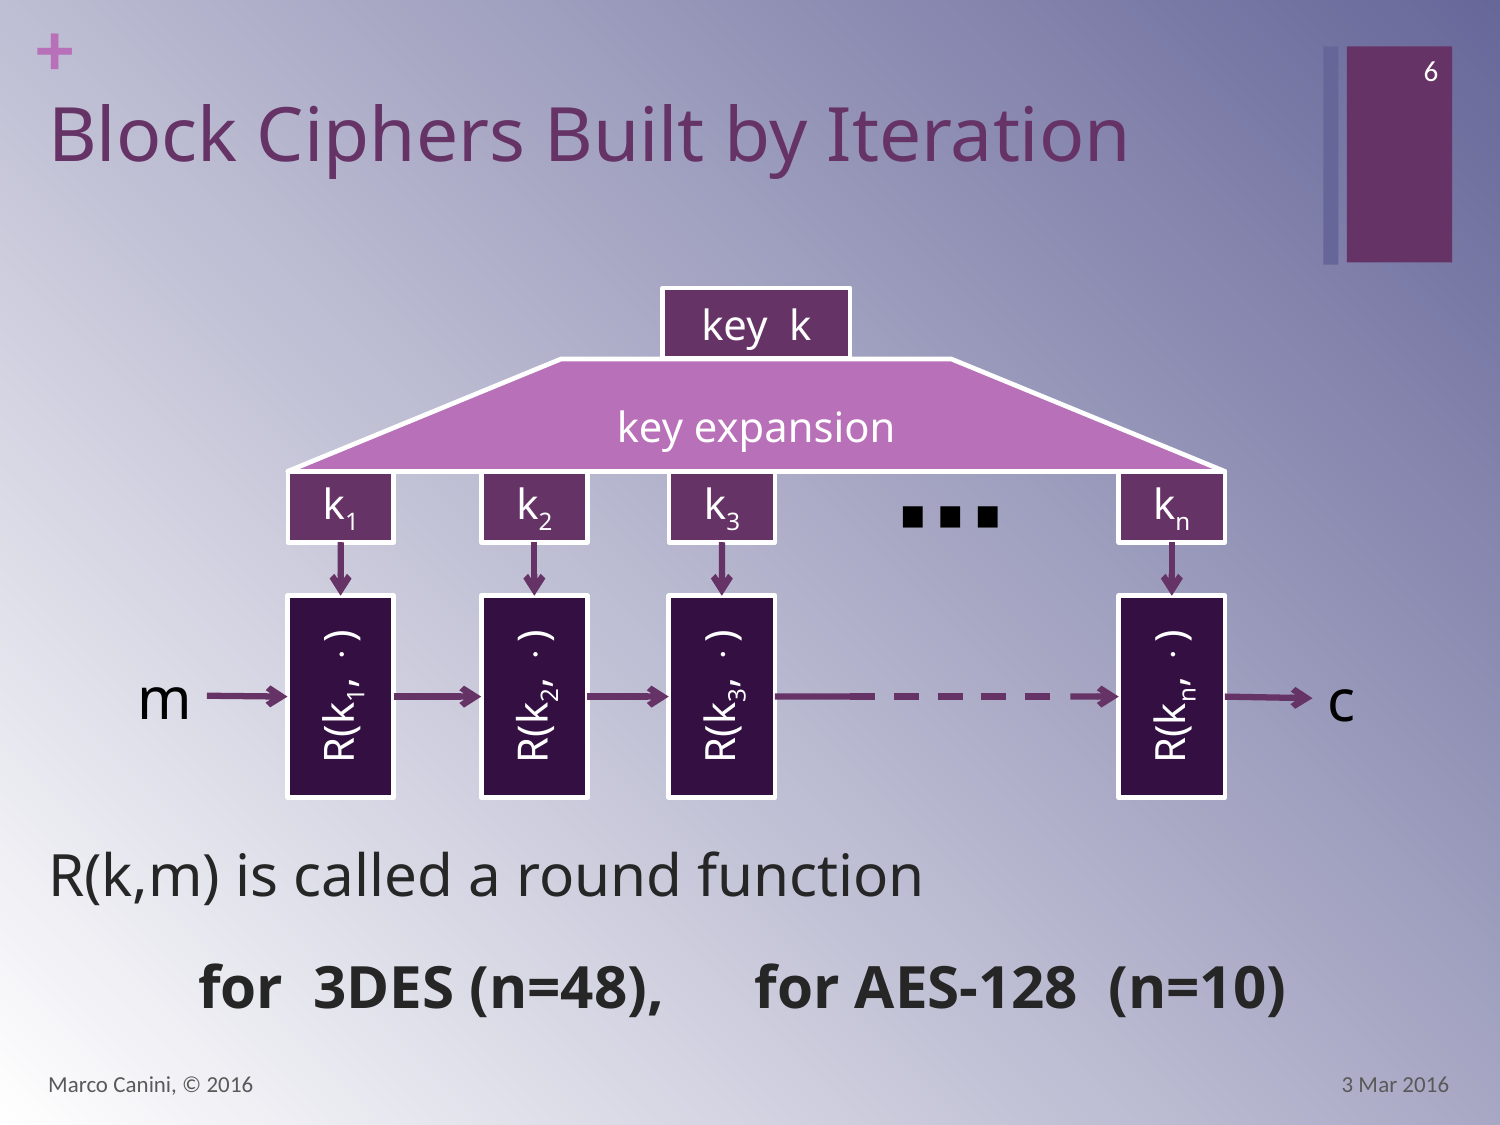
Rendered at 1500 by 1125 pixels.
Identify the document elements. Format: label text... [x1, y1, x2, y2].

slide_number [1114, 1053, 1465, 1114]
text_box R(kn, ) [1117, 594, 1227, 800]
footer Marco Canini, © 2016 [33, 1053, 1038, 1114]
text_box key expansion [287, 356, 1225, 474]
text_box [1224, 696, 1313, 700]
text_box R(k1, ) [285, 594, 396, 800]
text_box R(k3, ) [667, 594, 777, 800]
text_box c [1312, 655, 1375, 741]
text_box ⋯ [879, 436, 1022, 587]
text_box k3 [667, 469, 777, 544]
list R(k,m) is called a round function for 3DES (n=48), for AES-128 (n=10) [33, 831, 1465, 1054]
title Block Ciphers Built by Iteration [33, 79, 1322, 263]
text_box k1 [286, 469, 396, 544]
text_box R(k2, ) [479, 594, 590, 800]
text_box k2 [479, 469, 590, 544]
text_box kn [1117, 469, 1227, 544]
slide_number 6 [1362, 39, 1454, 100]
text_box key k [660, 286, 852, 356]
text_box m [122, 653, 207, 739]
